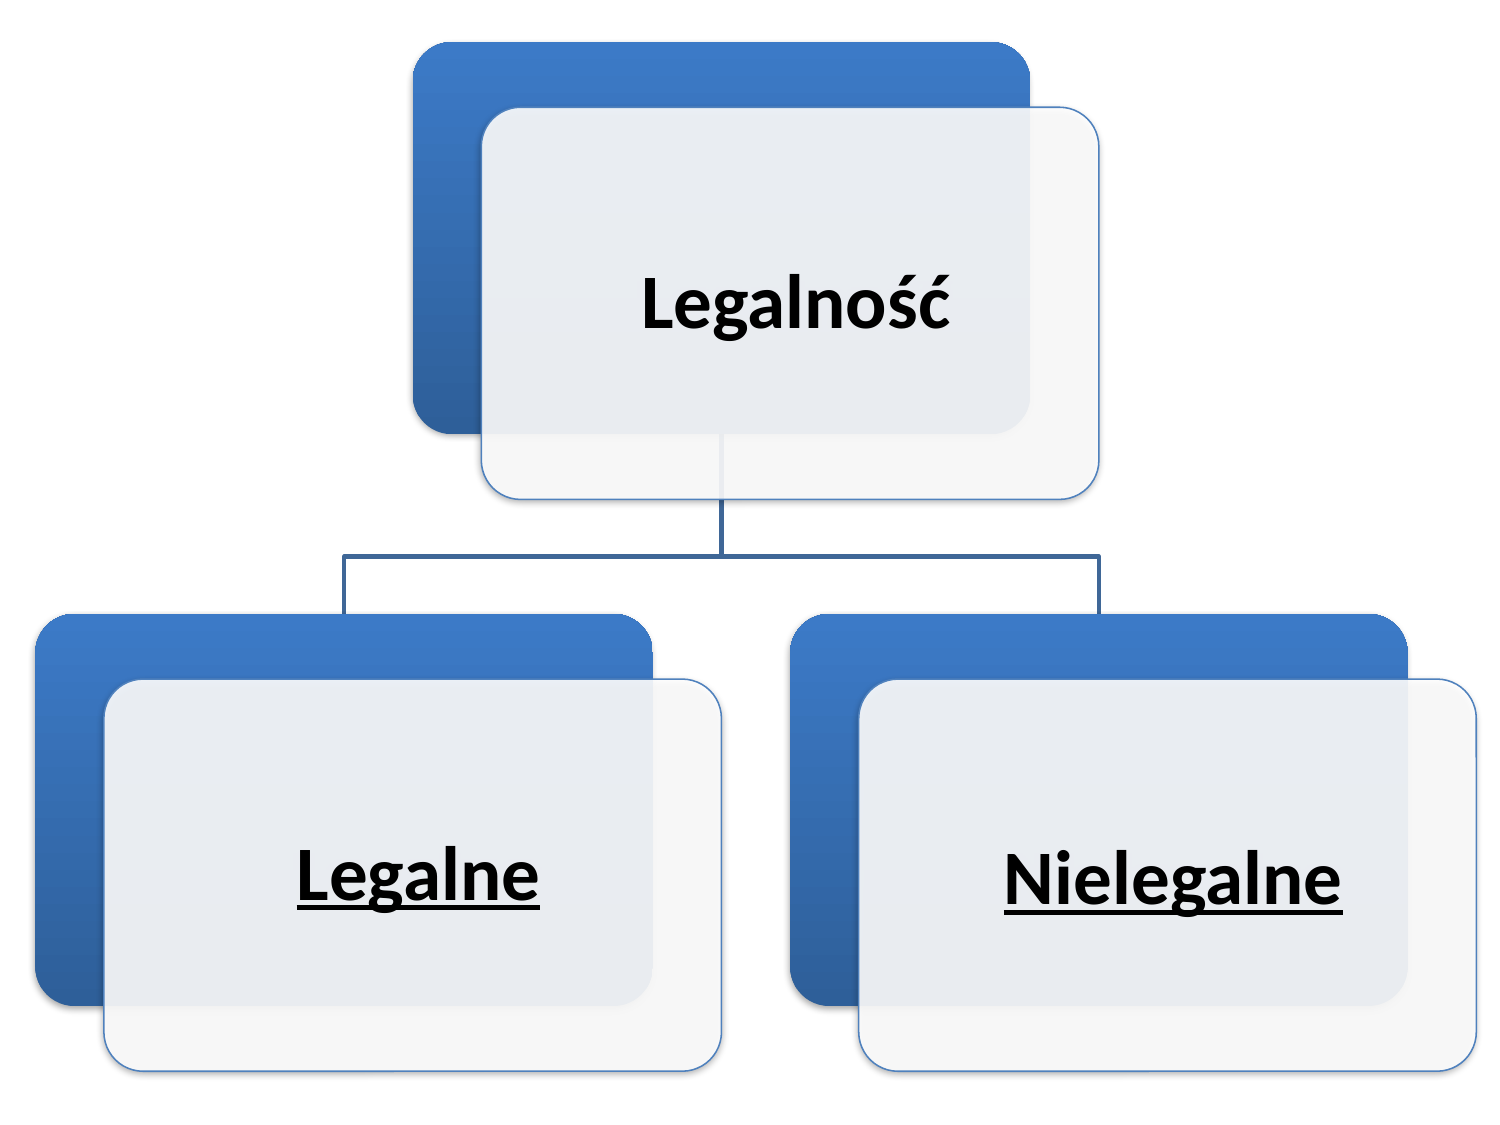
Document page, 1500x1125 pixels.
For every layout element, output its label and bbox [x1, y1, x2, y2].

list [34, 23, 1477, 1091]
